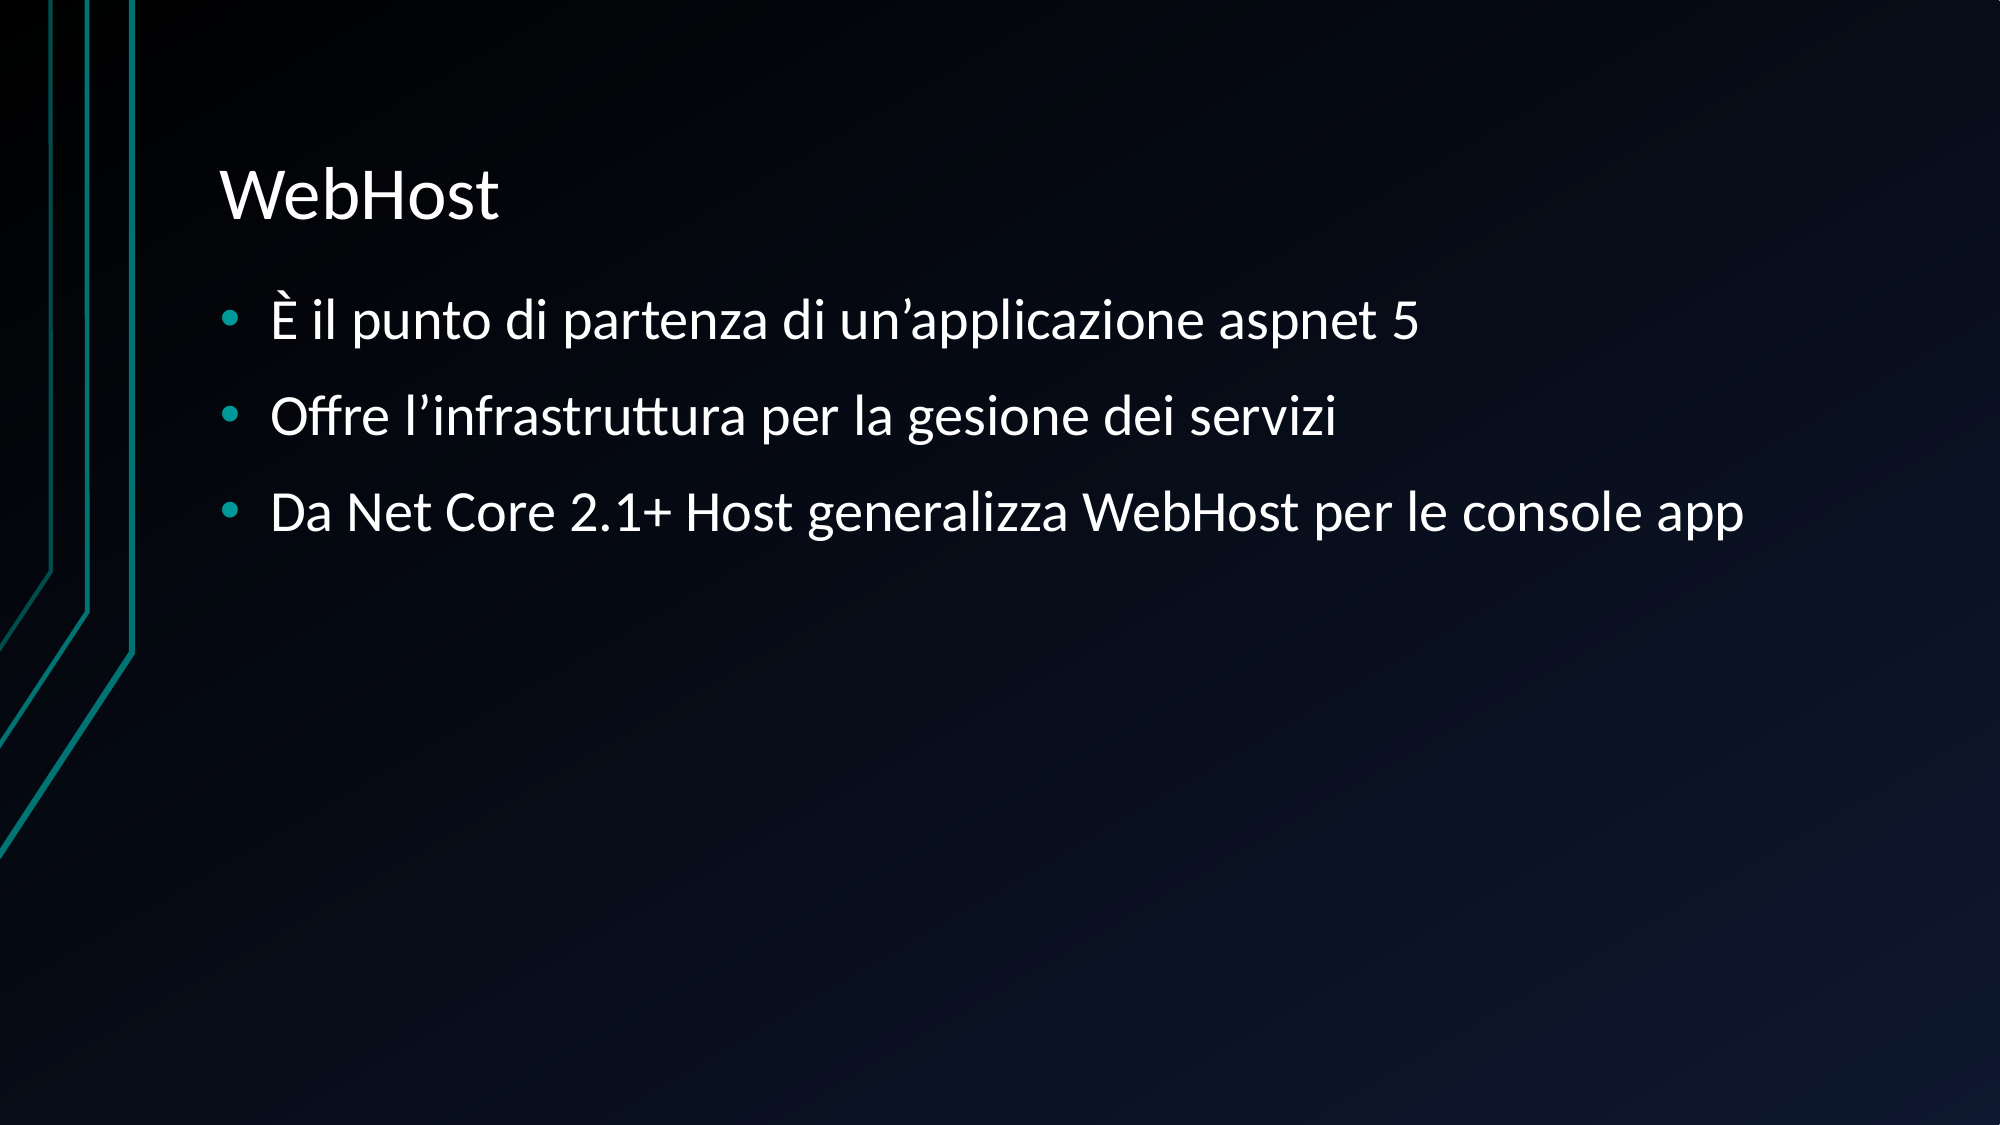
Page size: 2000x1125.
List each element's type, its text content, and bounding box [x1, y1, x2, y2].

title WebHost [199, 45, 1900, 246]
list È il punto di partenza di un’applicazione aspnet 5 Offre l’infrastruttura per la gesione dei servizi Da Net Core 2.1+ Host generalizza WebHost per le console app [199, 279, 1900, 1012]
